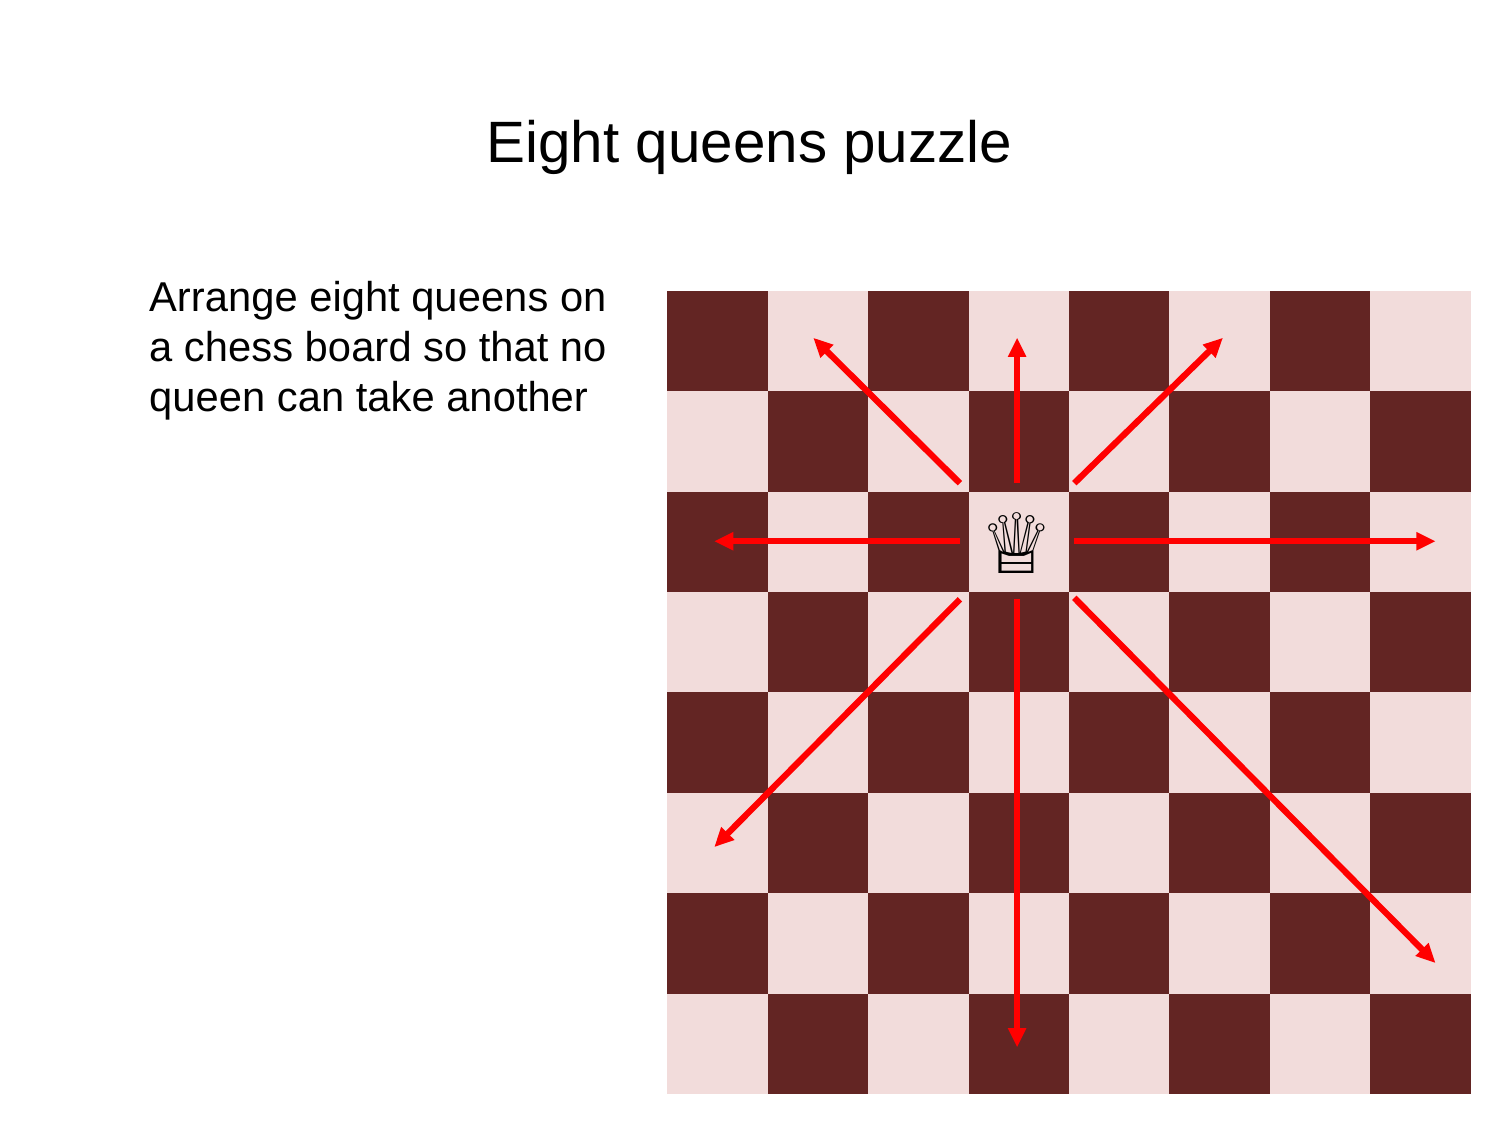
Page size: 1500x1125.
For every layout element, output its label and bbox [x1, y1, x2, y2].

text_box [714, 599, 961, 847]
text_box [964, 337, 1070, 598]
table_cell [667, 391, 1471, 1094]
list [74, 262, 1426, 1006]
table_header [667, 291, 1471, 391]
text_box [1074, 597, 1436, 963]
title [74, 44, 1426, 233]
text_box [813, 337, 961, 484]
text_box [1074, 337, 1223, 484]
